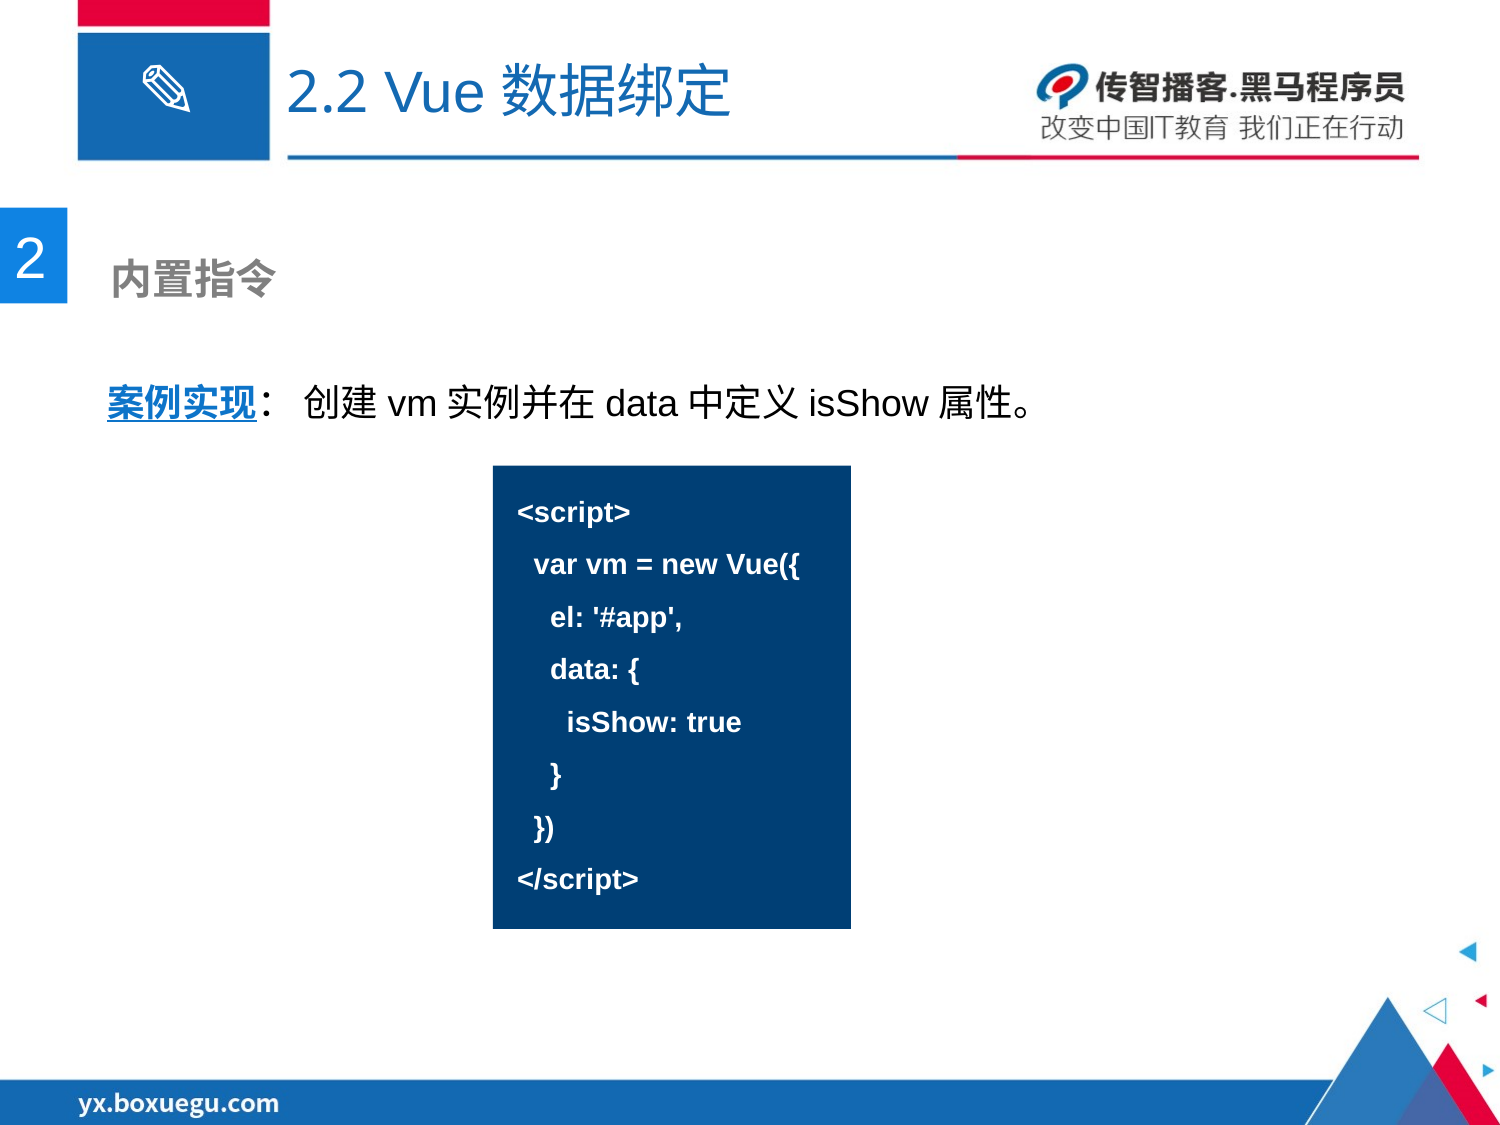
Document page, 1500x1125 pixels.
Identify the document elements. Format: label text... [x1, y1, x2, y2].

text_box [492, 465, 852, 930]
text_box 内置指令 [70, 245, 842, 310]
picture [0, 0, 1500, 1125]
title 2.2 Vue数据绑定 [271, 25, 1046, 153]
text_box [0, 207, 68, 304]
text_box 案例实现： 创建vm实例并在data中定义isShow属性。 [92, 326, 1390, 432]
